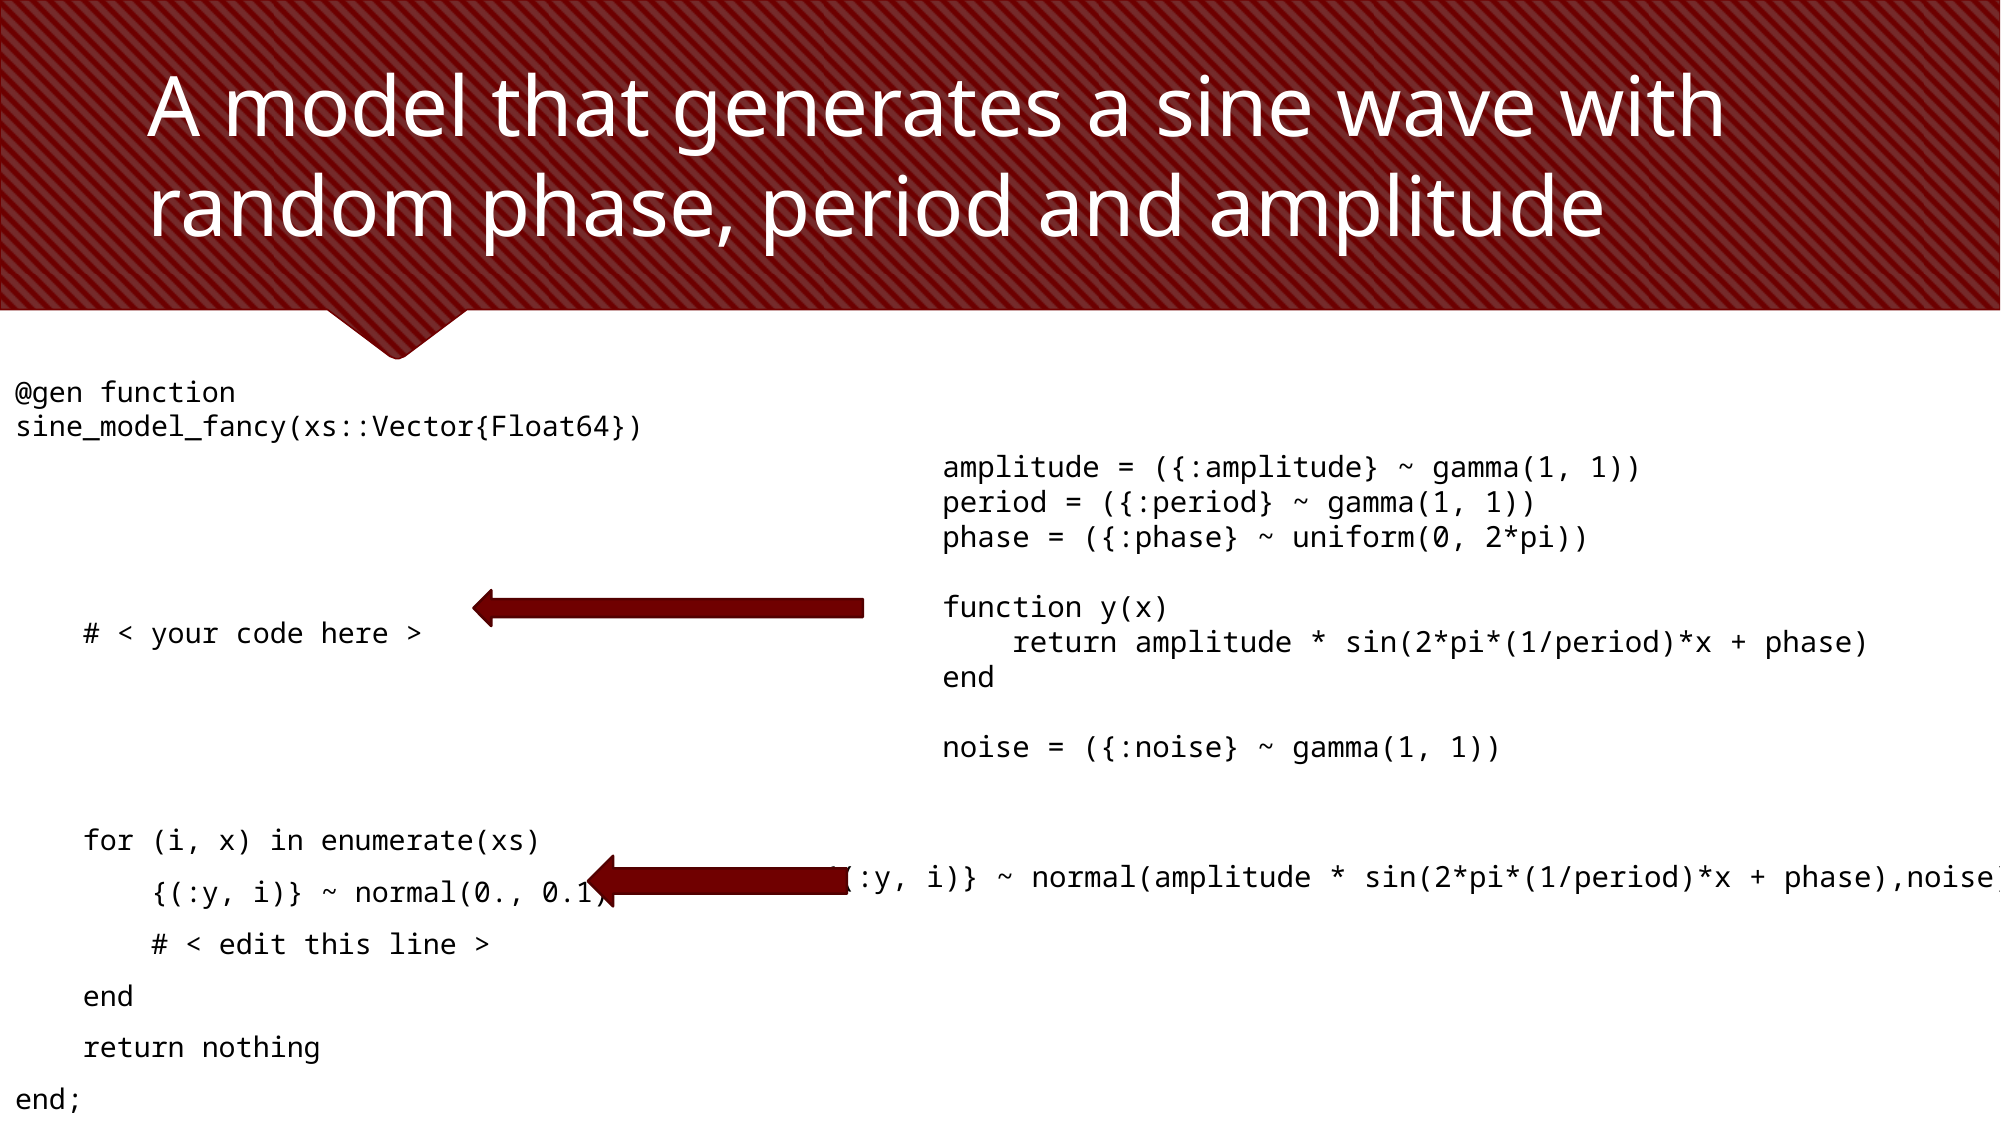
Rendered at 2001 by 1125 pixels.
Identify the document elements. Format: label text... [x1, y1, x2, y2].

title A model that generates a sine wave with random phase, period and amplitude [132, 73, 1868, 233]
text_box [472, 588, 865, 628]
text_box [586, 854, 849, 908]
text_box amplitude = ({:amplitude} ~ gamma(1, 1)) period = ({:period} ~ gamma(1, 1)) phase = ({:phase} ~ uniform(0, 2*pi)) function y(x) return amplitude * sin(2*pi*(1/period)*x + phase) end noise = ({:noise} ~ gamma(1, 1)) [927, 441, 2000, 771]
text_box {(:y, i)} ~ normal(amplitude * sin(2*pi*(1/period)*x + phase),noise) [806, 851, 2000, 902]
list @gen function sine_model_fancy(xs::Vector{Float64}) # < your code here > for (i, x) in enumerate(xs) {(:y, i)} ~ normal(0., 0.1) # < edit this line > end return nothing end; [0, 364, 881, 1125]
